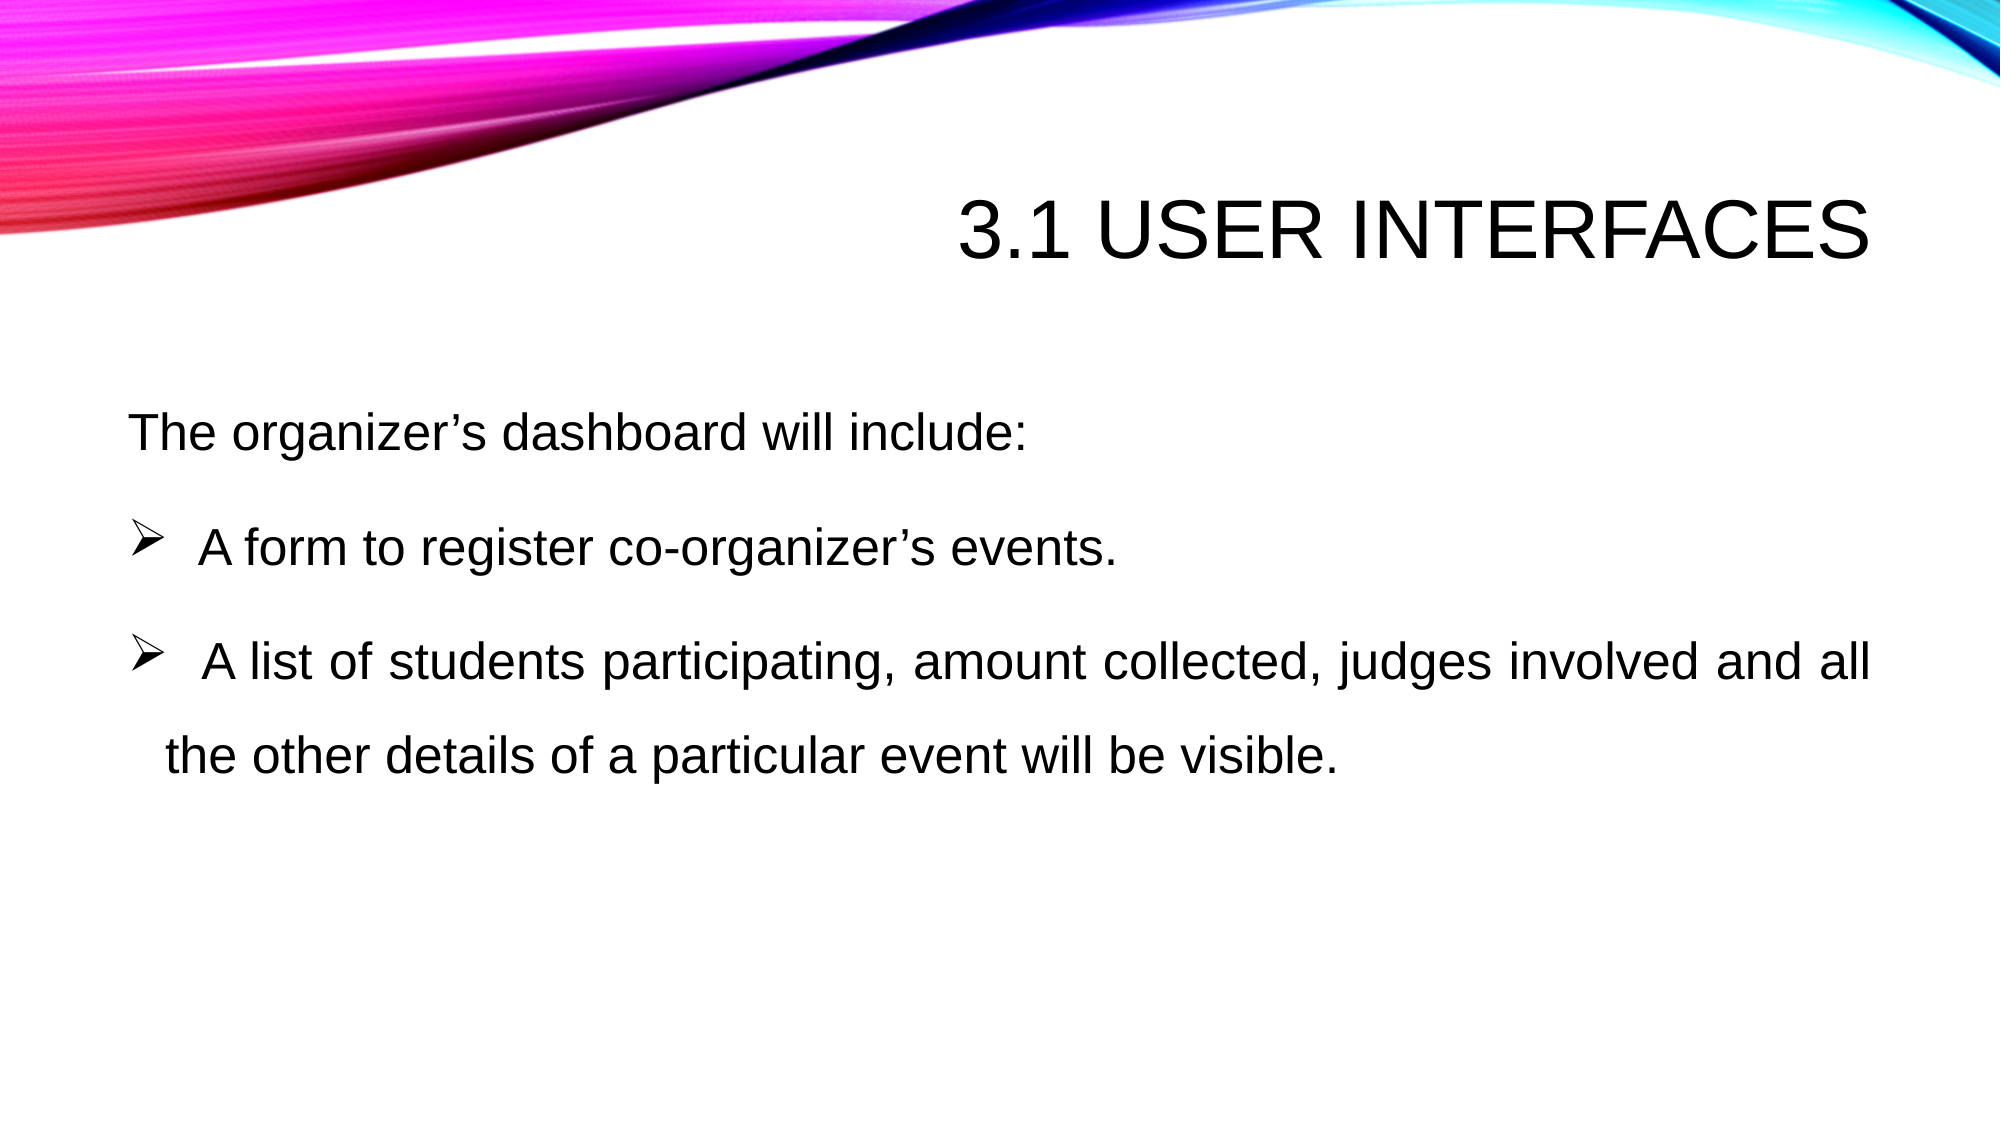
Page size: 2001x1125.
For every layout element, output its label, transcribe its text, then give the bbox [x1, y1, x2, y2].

picture [0, 0, 2000, 237]
title 3.1 User Interfaces [474, 125, 1888, 338]
picture [1910, 0, 2000, 45]
list The organizer’s dashboard will include: A form to register co-organizer’s events. A list of students participating, amount collected, judges involved and all the other details of a particular event will be visible. [112, 360, 1888, 1021]
picture [1890, 0, 2000, 75]
